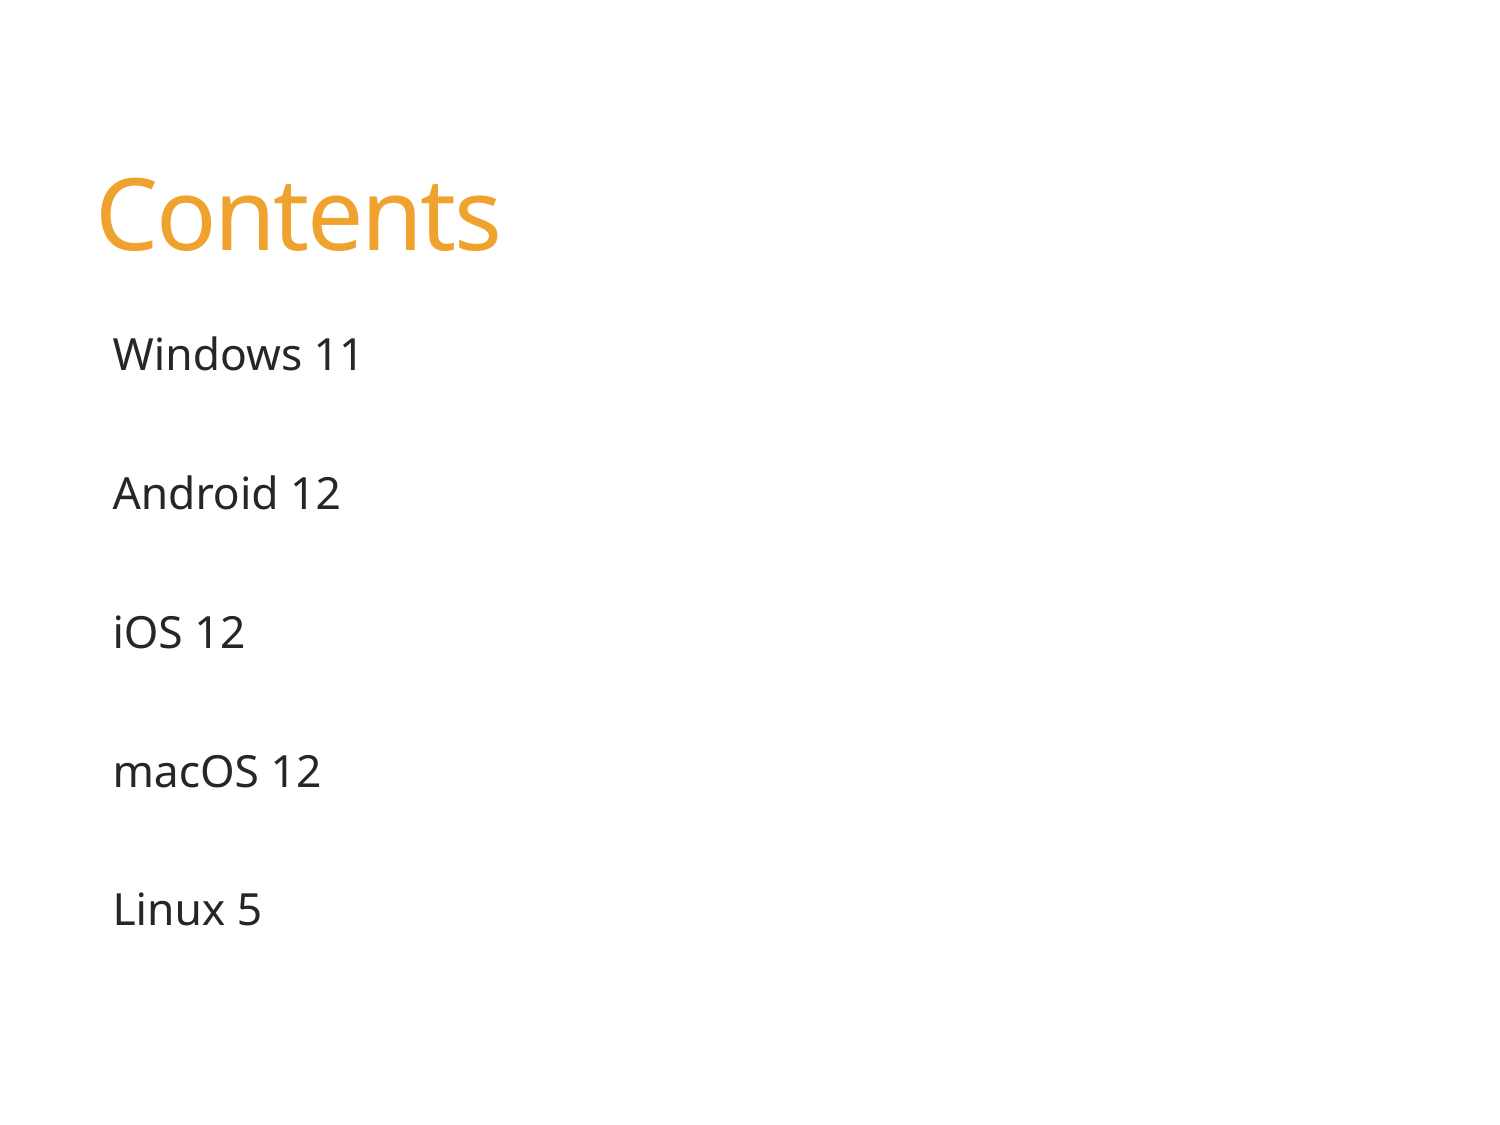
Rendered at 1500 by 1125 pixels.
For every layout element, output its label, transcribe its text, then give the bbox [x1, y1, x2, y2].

title Contents [80, 81, 1407, 354]
list Windows 11 Android 12 iOS 12 macOS 12 Linux 5 [83, 326, 1407, 945]
